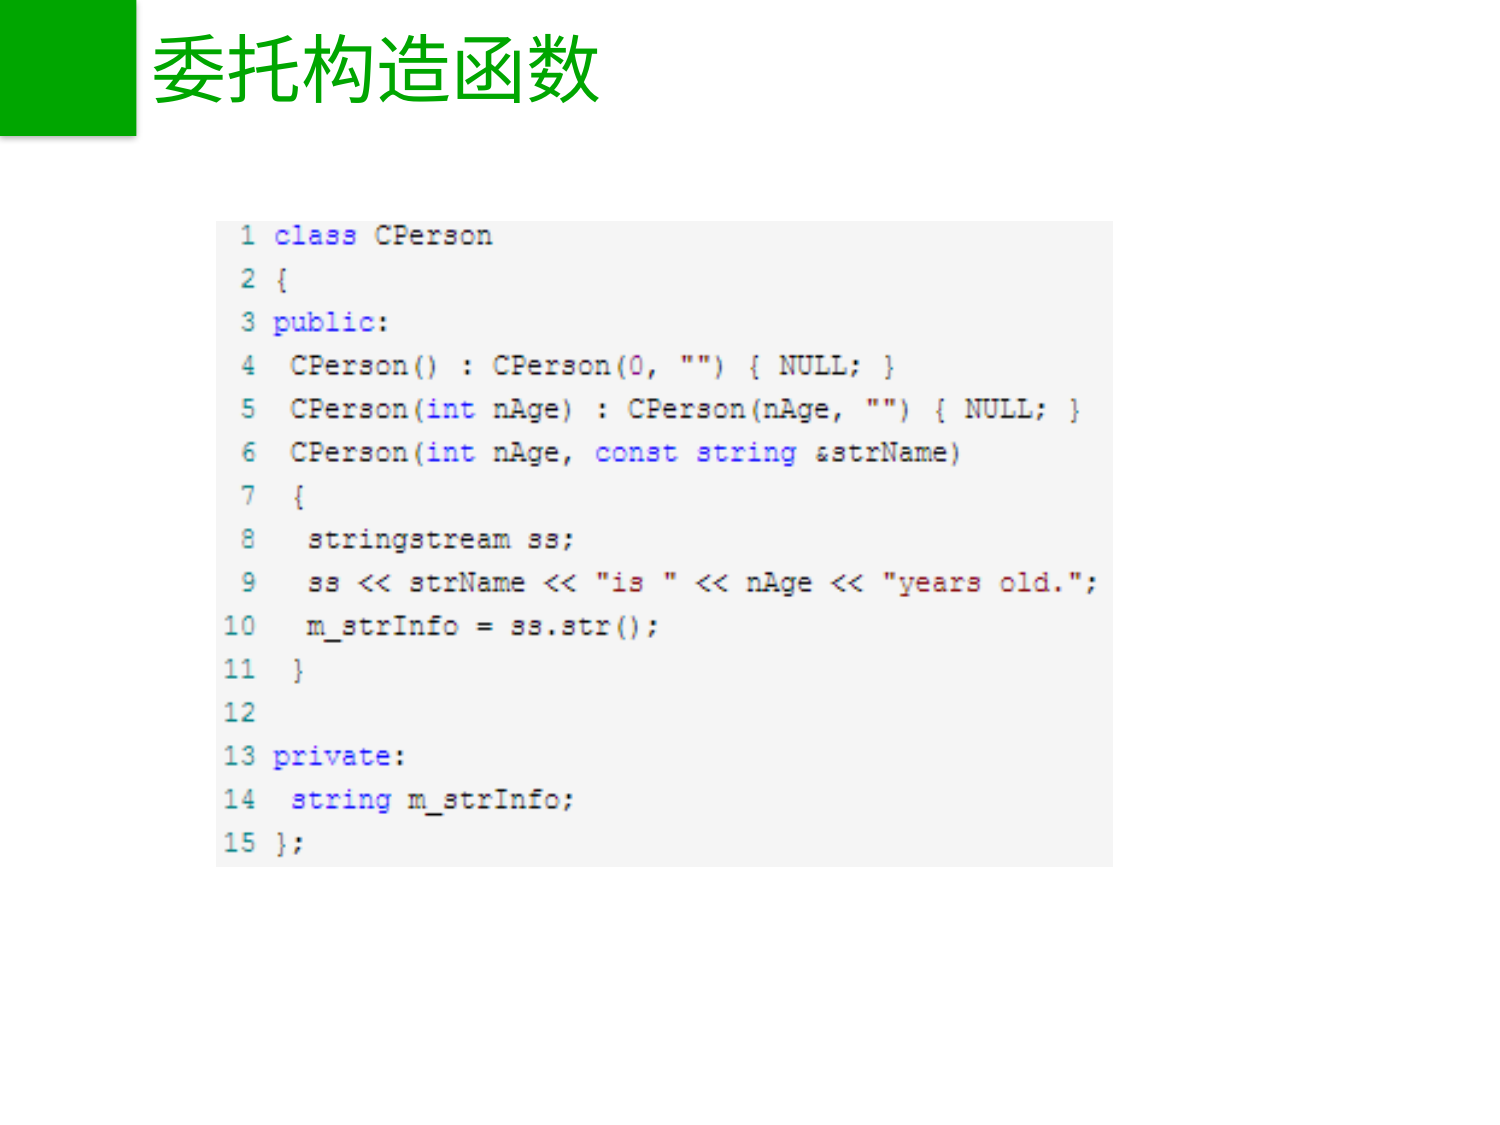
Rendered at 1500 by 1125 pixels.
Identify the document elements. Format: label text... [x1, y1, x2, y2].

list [216, 220, 1113, 867]
title 委托构造函数 [136, 0, 1424, 136]
